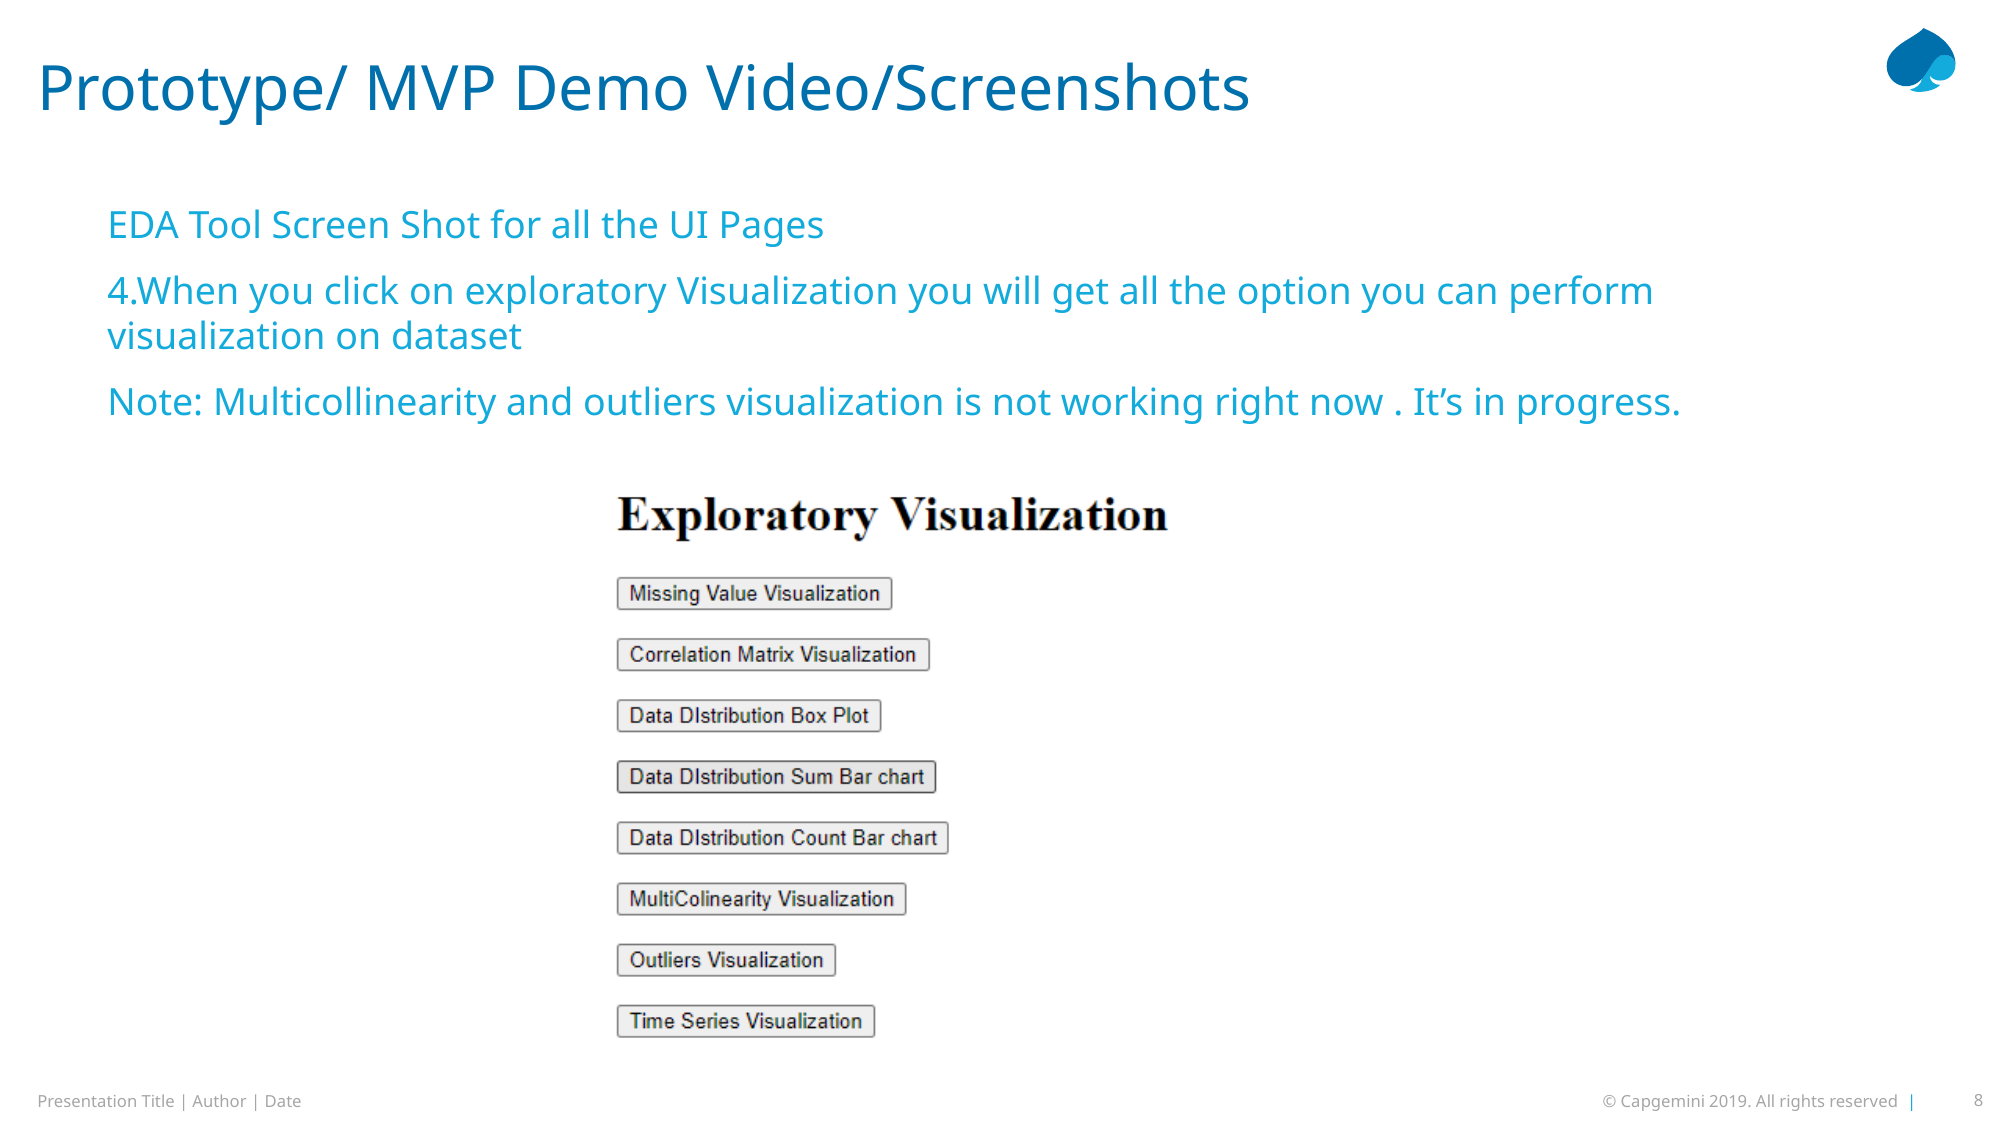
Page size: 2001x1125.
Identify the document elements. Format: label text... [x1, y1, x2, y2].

title Prototype/ MVP Demo Video/Screenshots [37, 0, 1863, 182]
picture [599, 474, 1201, 1074]
list EDA Tool Screen Shot for all the UI Pages 4.When you click on exploratory Visualization you will get all the option you can perform visualization on dataset Note: Multicollinearity and outliers visualization is not working right now . It’s in progress. [107, 182, 1793, 450]
